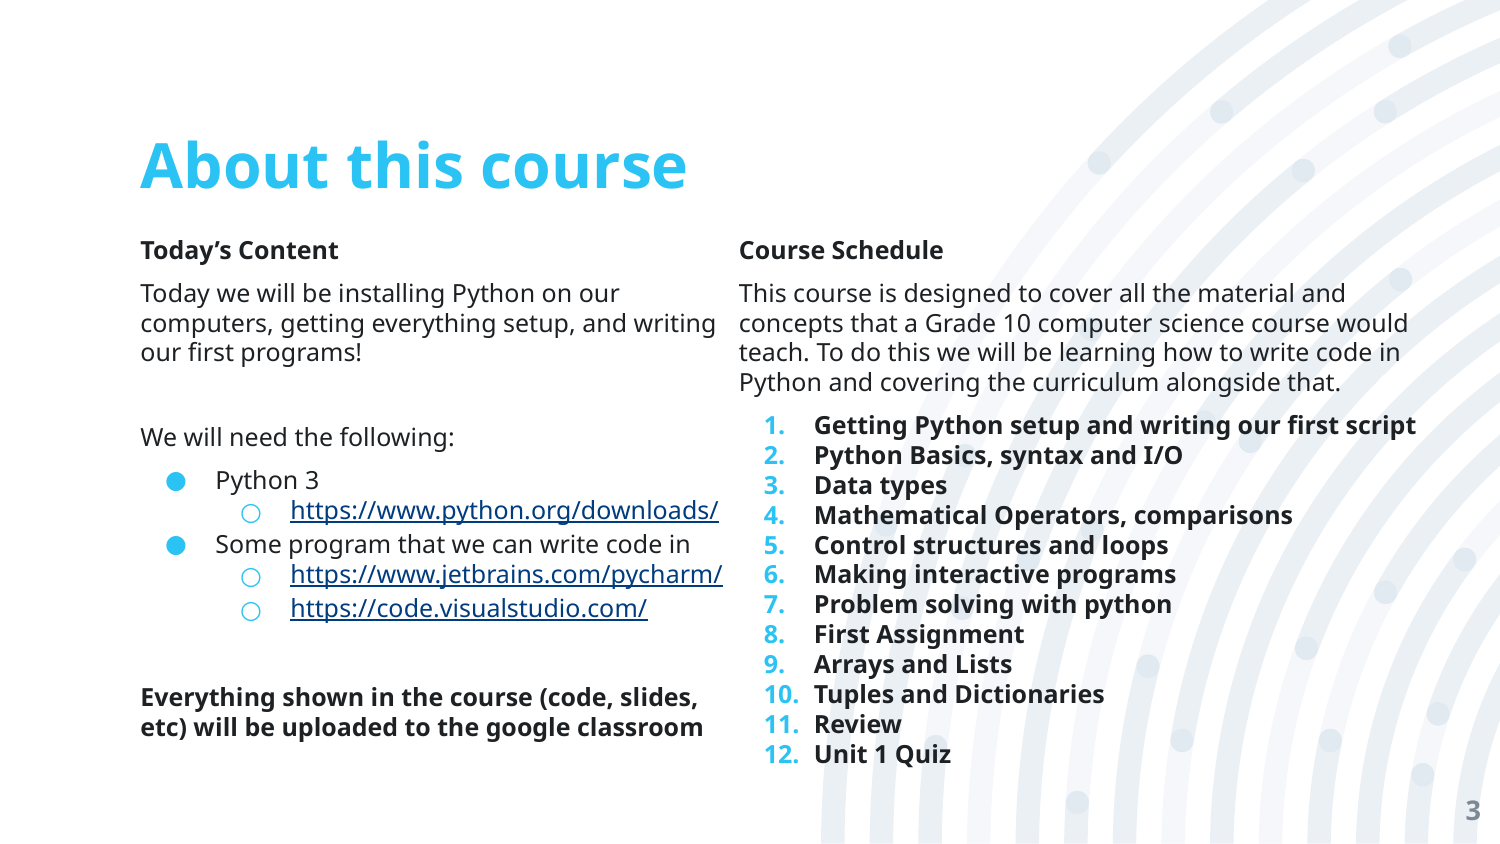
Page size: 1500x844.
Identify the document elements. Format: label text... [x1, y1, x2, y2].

slide_number ‹#› [1391, 779, 1482, 844]
list Course Schedule This course is designed to cover all the material and concepts that a Grade 10 computer science course would teach. To do this we will be learning how to write code in Python and covering the curriculum alongside that. Getting Python setup and writing our first script Python Basics, syntax and I/O Data types Mathematical Operators, comparisons Control structures and loops Making interactive programs Problem solving with python First Assignment Arrays and Lists Tuples and Dictionaries Review Unit 1 Quiz [738, 234, 1449, 780]
title About this course [140, 137, 1360, 203]
list Today’s Content Today we will be installing Python on our computers, getting everything setup, and writing our first programs! We will need the following: Python 3 https://www.python.org/downloads/ Some program that we can write code in https://www.jetbrains.com/pycharm/ https://code.visualstudio.com/ Everything shown in the course (code, slides, etc) will be uploaded to the google classroom [140, 234, 726, 780]
